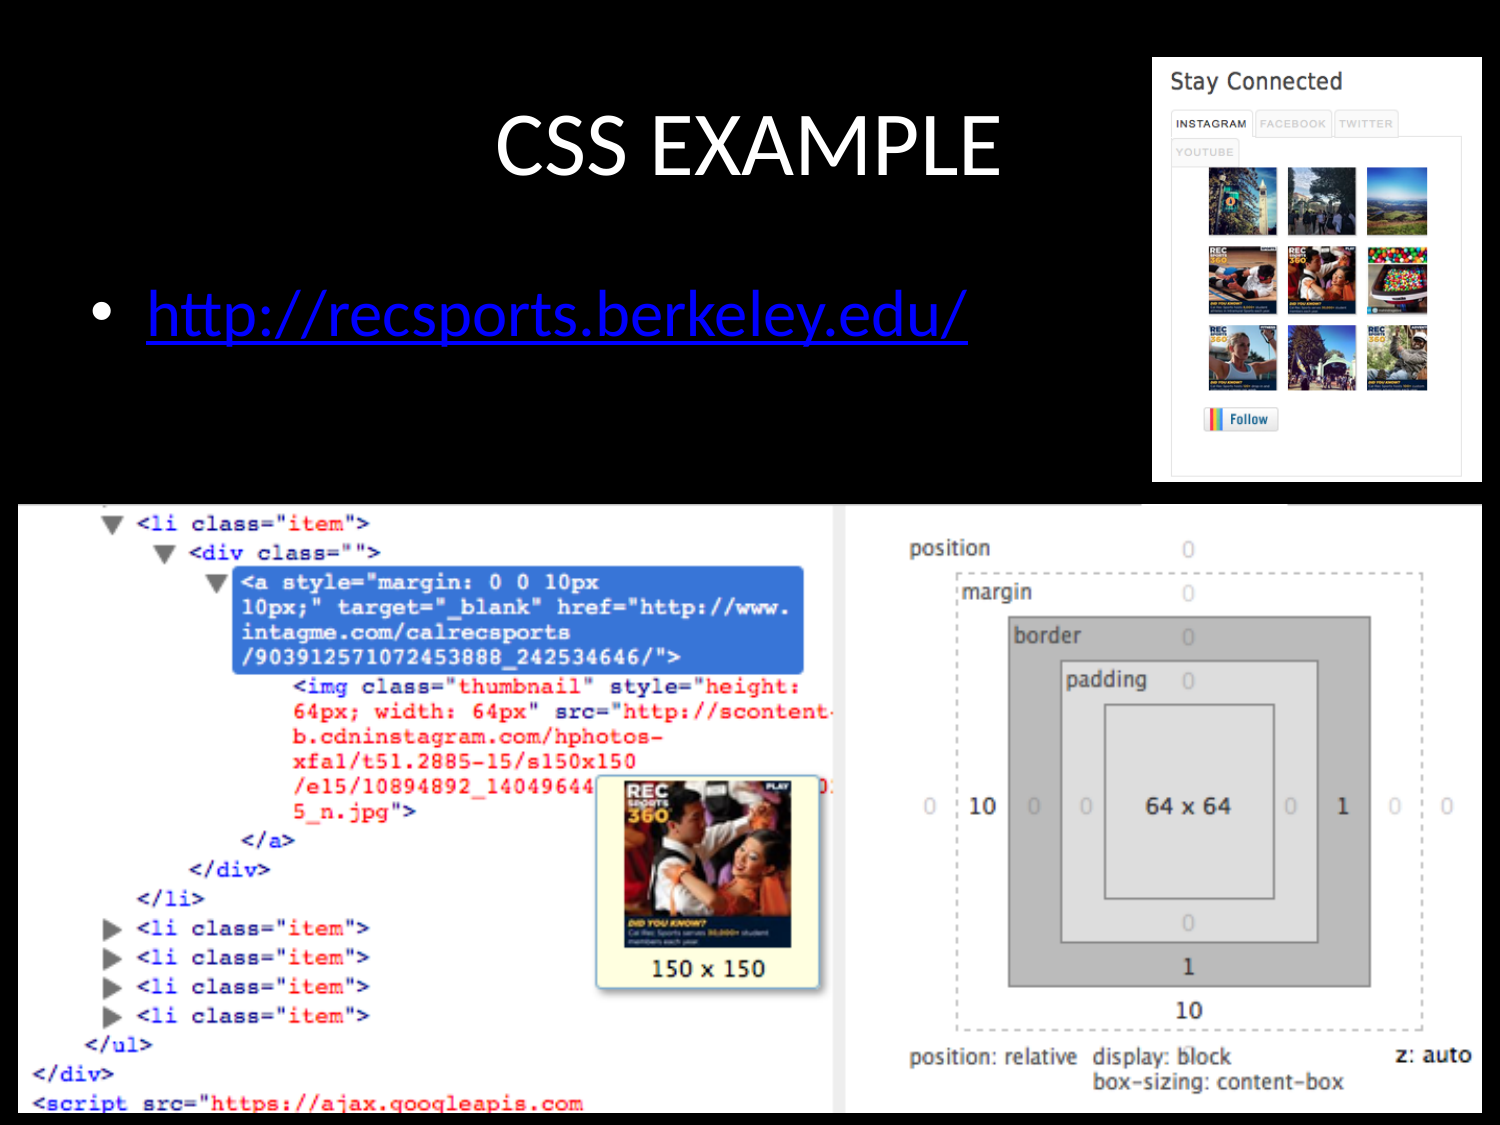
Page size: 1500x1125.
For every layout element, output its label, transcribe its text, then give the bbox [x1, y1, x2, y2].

picture [1152, 57, 1482, 482]
list http://recsports.berkeley.edu/ [75, 262, 1425, 503]
title CSS EXAMPLE [75, 45, 1425, 233]
picture [18, 504, 1482, 1114]
